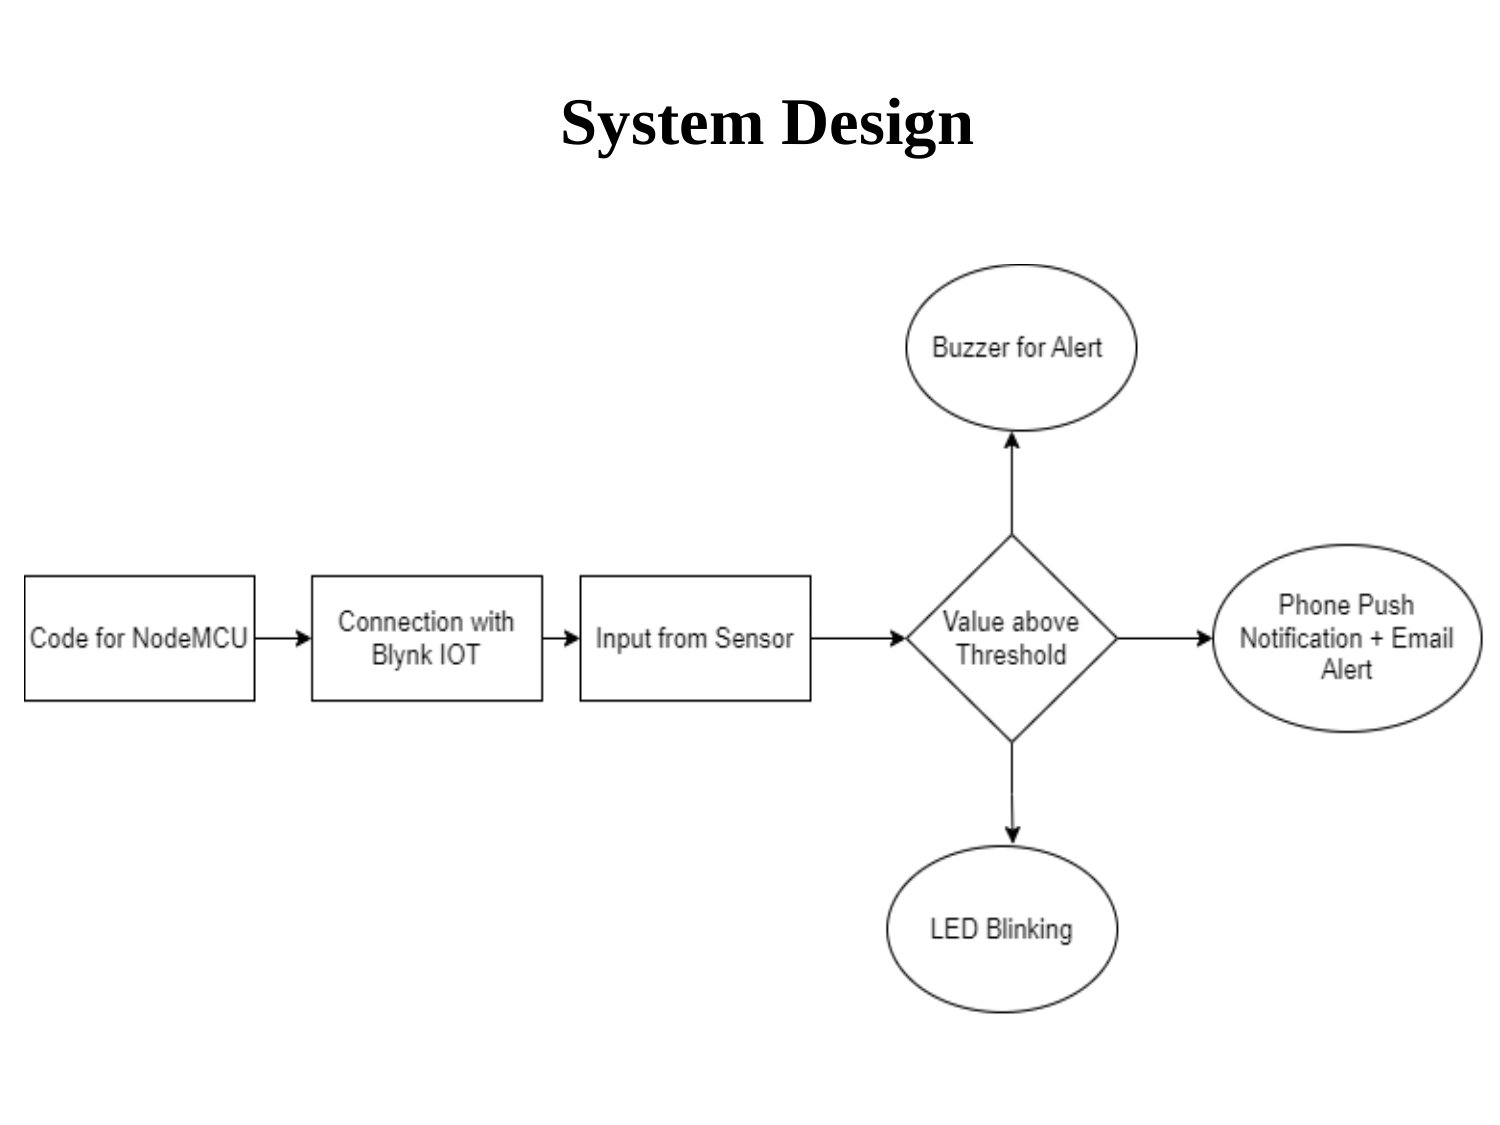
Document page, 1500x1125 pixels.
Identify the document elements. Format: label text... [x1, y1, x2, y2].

title System Design [118, 59, 1418, 178]
picture [24, 264, 1485, 1016]
